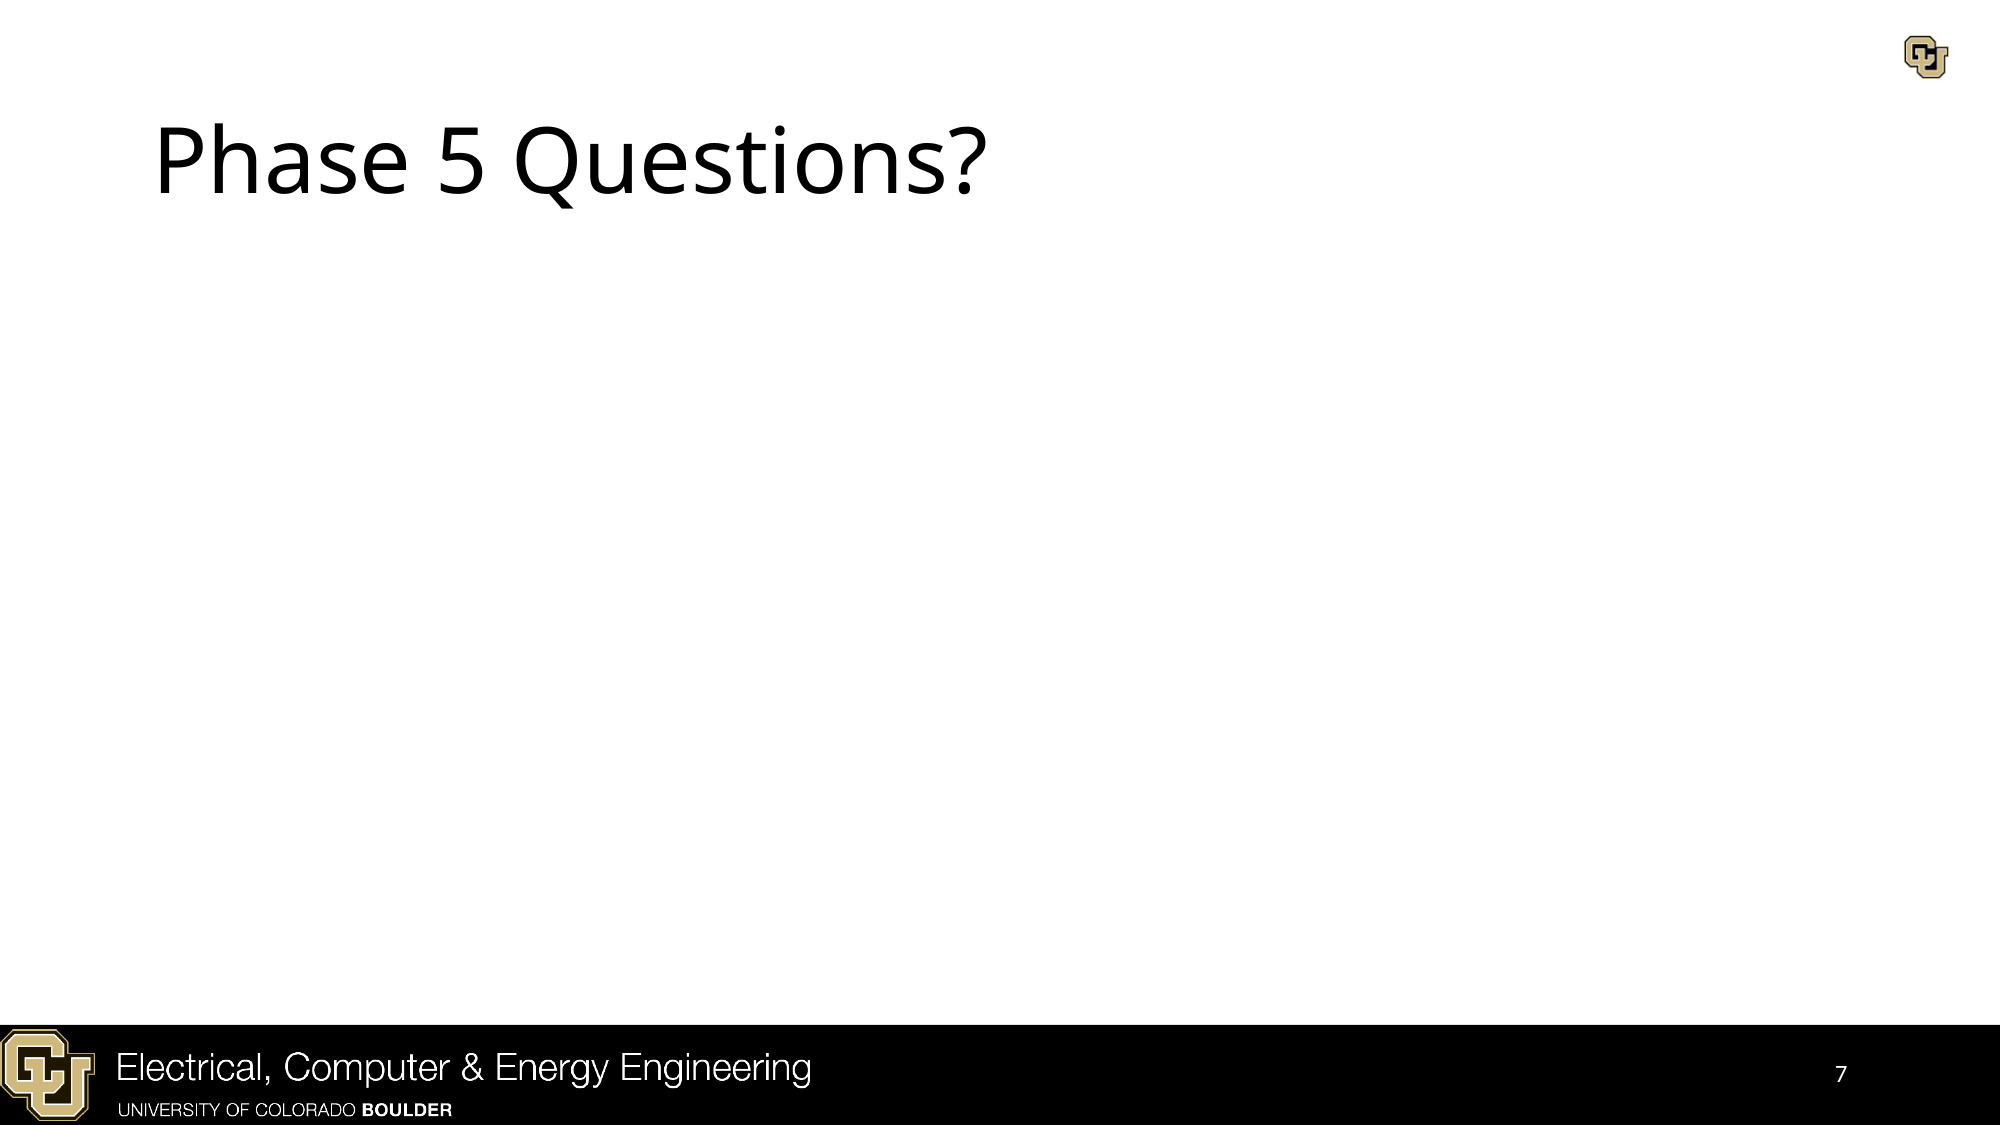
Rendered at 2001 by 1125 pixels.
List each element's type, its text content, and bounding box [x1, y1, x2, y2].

picture [0, 1029, 810, 1121]
title Phase 5 Questions? [137, 55, 1863, 274]
footer [0, 1024, 2000, 1125]
slide_number 7 [1412, 1042, 1863, 1103]
picture [1899, 32, 1958, 87]
